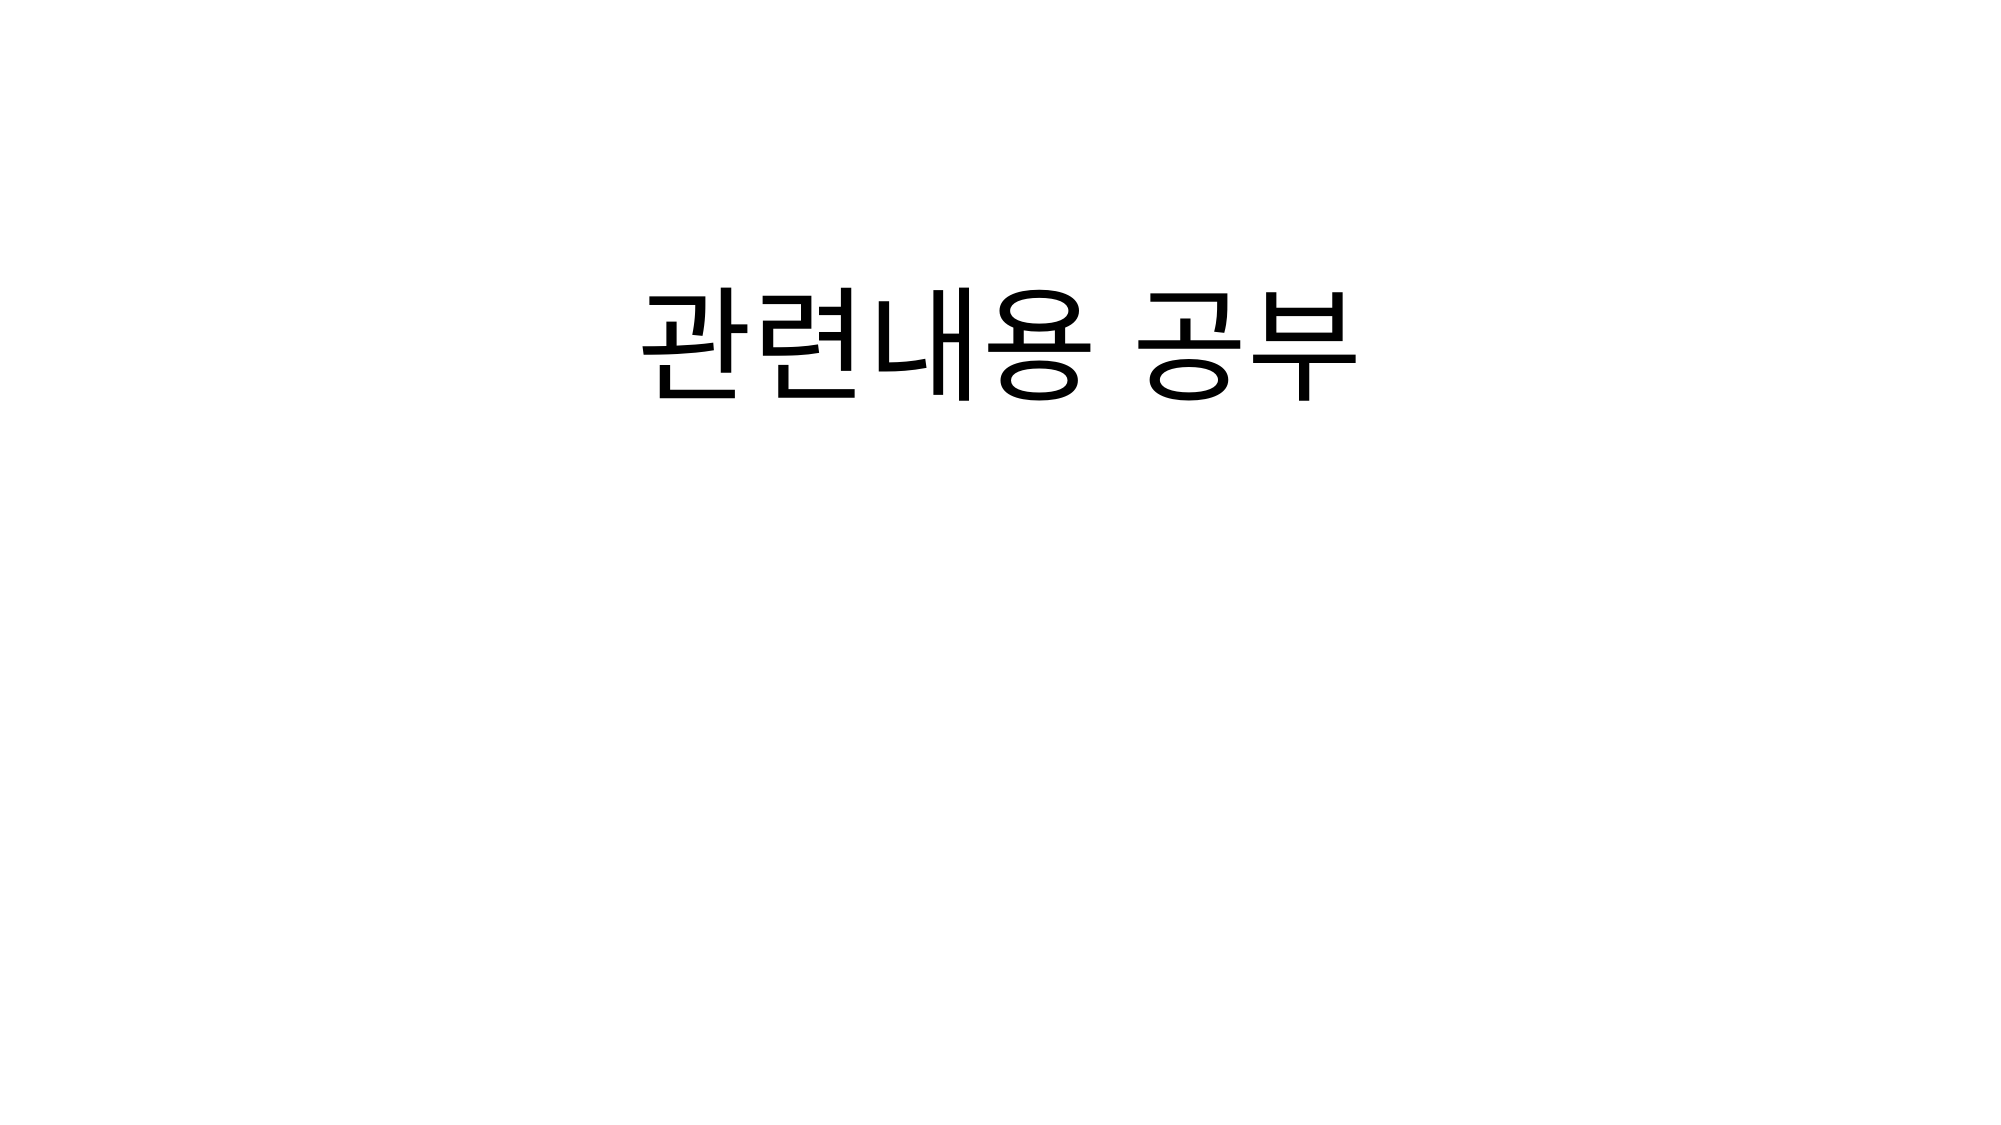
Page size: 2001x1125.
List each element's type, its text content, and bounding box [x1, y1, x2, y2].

title 관련내용 공부 [249, 184, 1750, 576]
